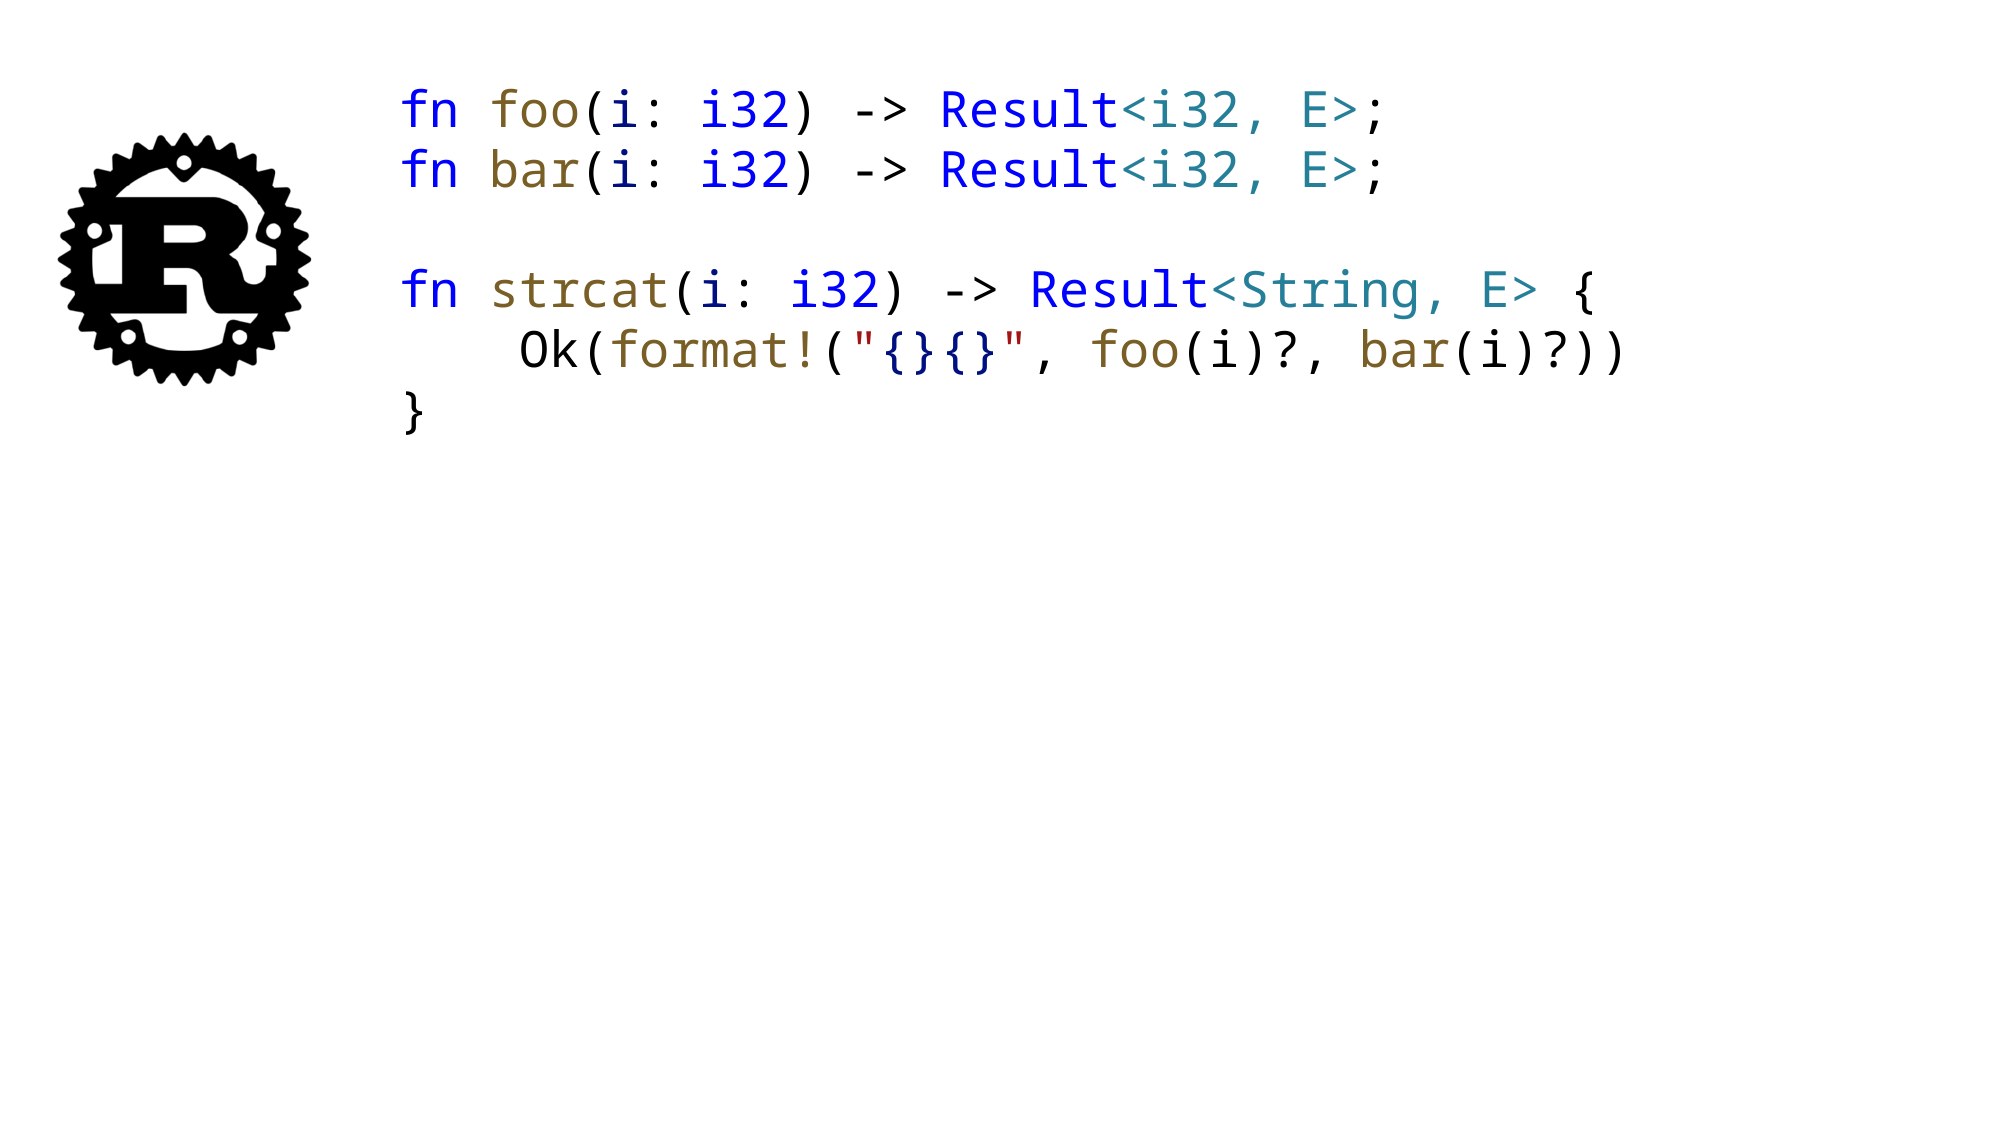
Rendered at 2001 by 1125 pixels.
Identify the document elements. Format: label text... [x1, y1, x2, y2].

picture [56, 131, 312, 388]
text_box fn foo(i: i32) -> Result<i32, E>; fn bar(i: i32) -> Result<i32, E>; fn strcat(i: i32) -> Result<String, E> { Ok(format!("{}{}", foo(i)?, bar(i)?)) } [385, 70, 1645, 445]
